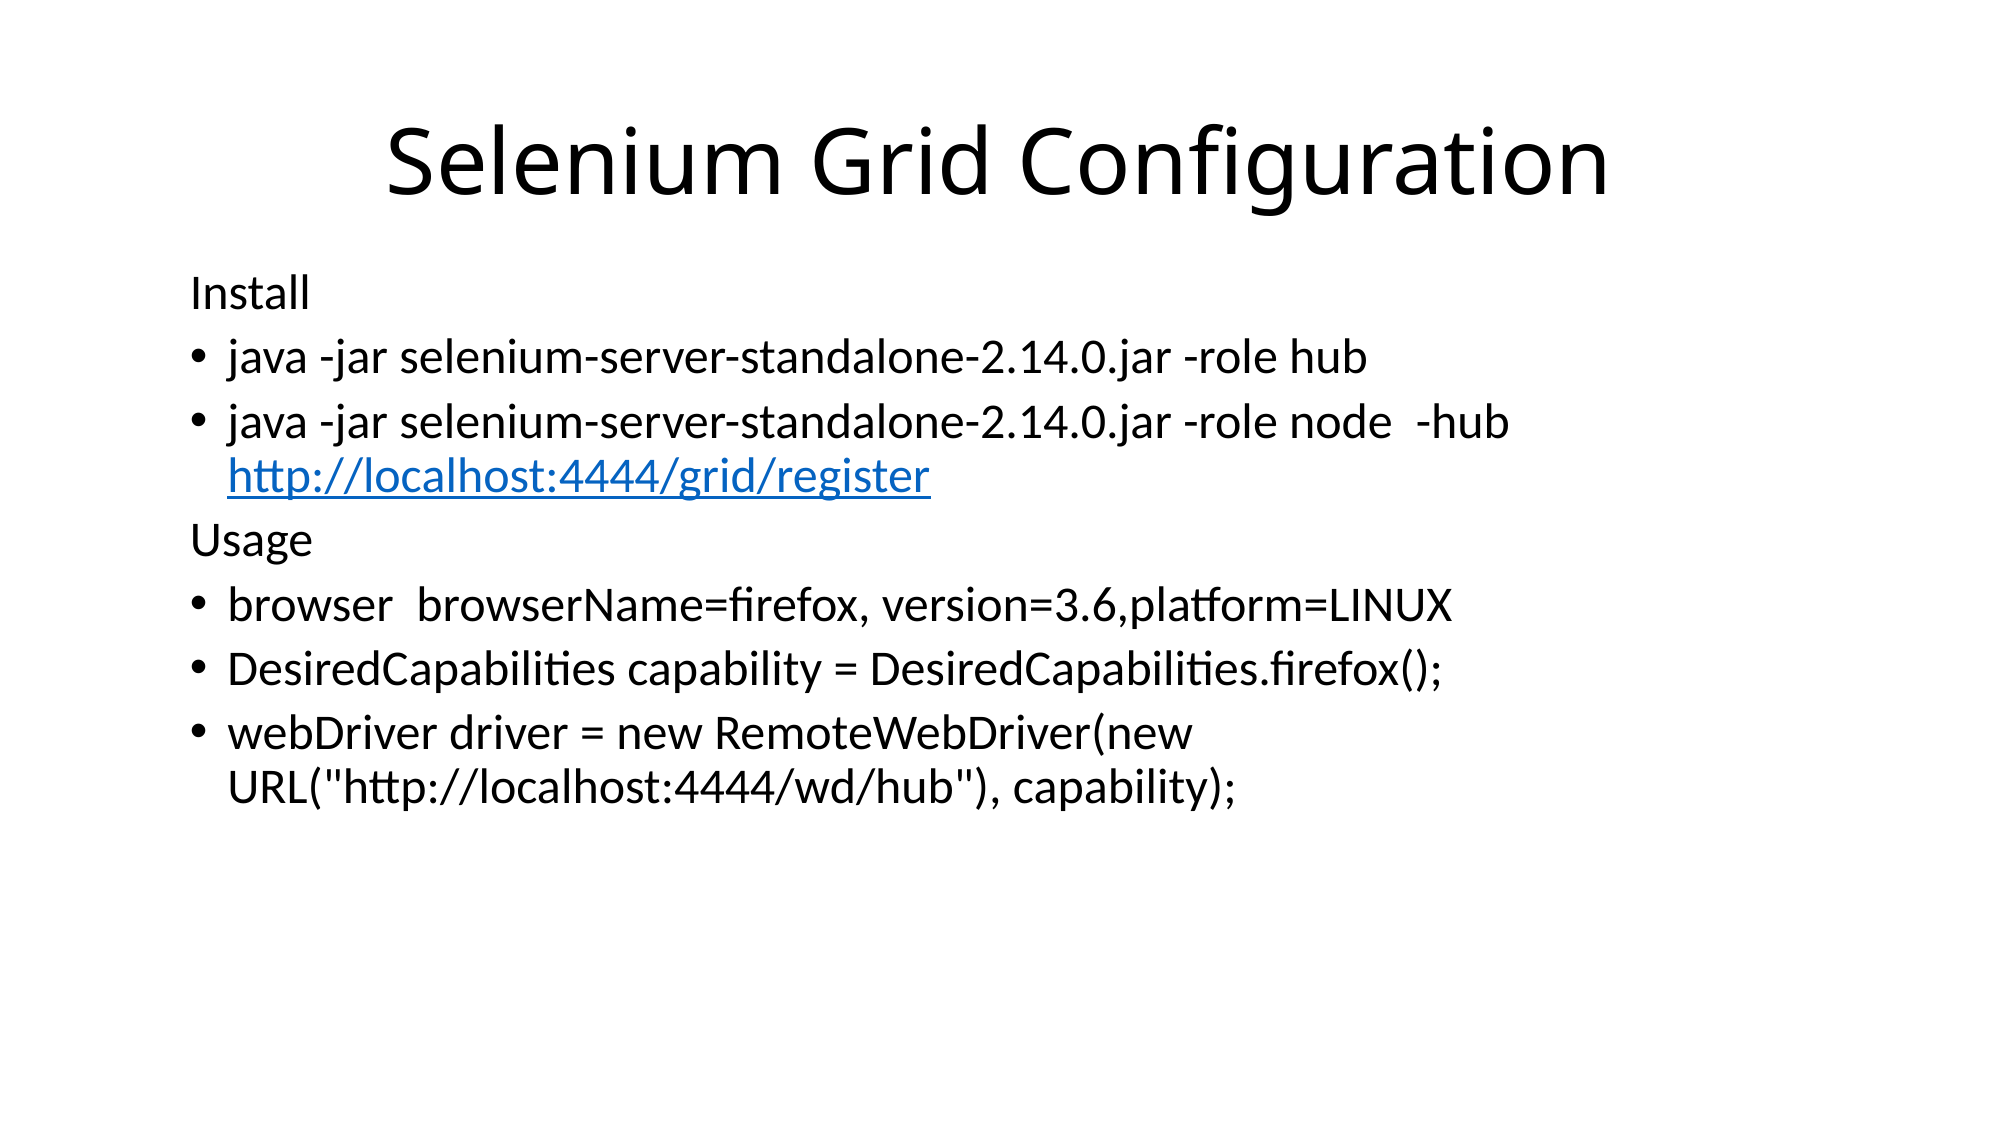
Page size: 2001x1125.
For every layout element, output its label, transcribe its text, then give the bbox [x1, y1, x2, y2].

title Selenium Grid Configuration [99, 71, 1900, 258]
list Install java -jar selenium-server-standalone-2.14.0.jar -role hub java -jar selenium-server-standalone-2.14.0.jar -role node -hub http://localhost:4444/grid/register Usage browser browserName=firefox, version=3.6,platform=LINUX DesiredCapabilities capability = DesiredCapabilities.firefox(); webDriver driver = new RemoteWebDriver(new URL("http://localhost:4444/wd/hub"), capability); [99, 258, 1900, 946]
